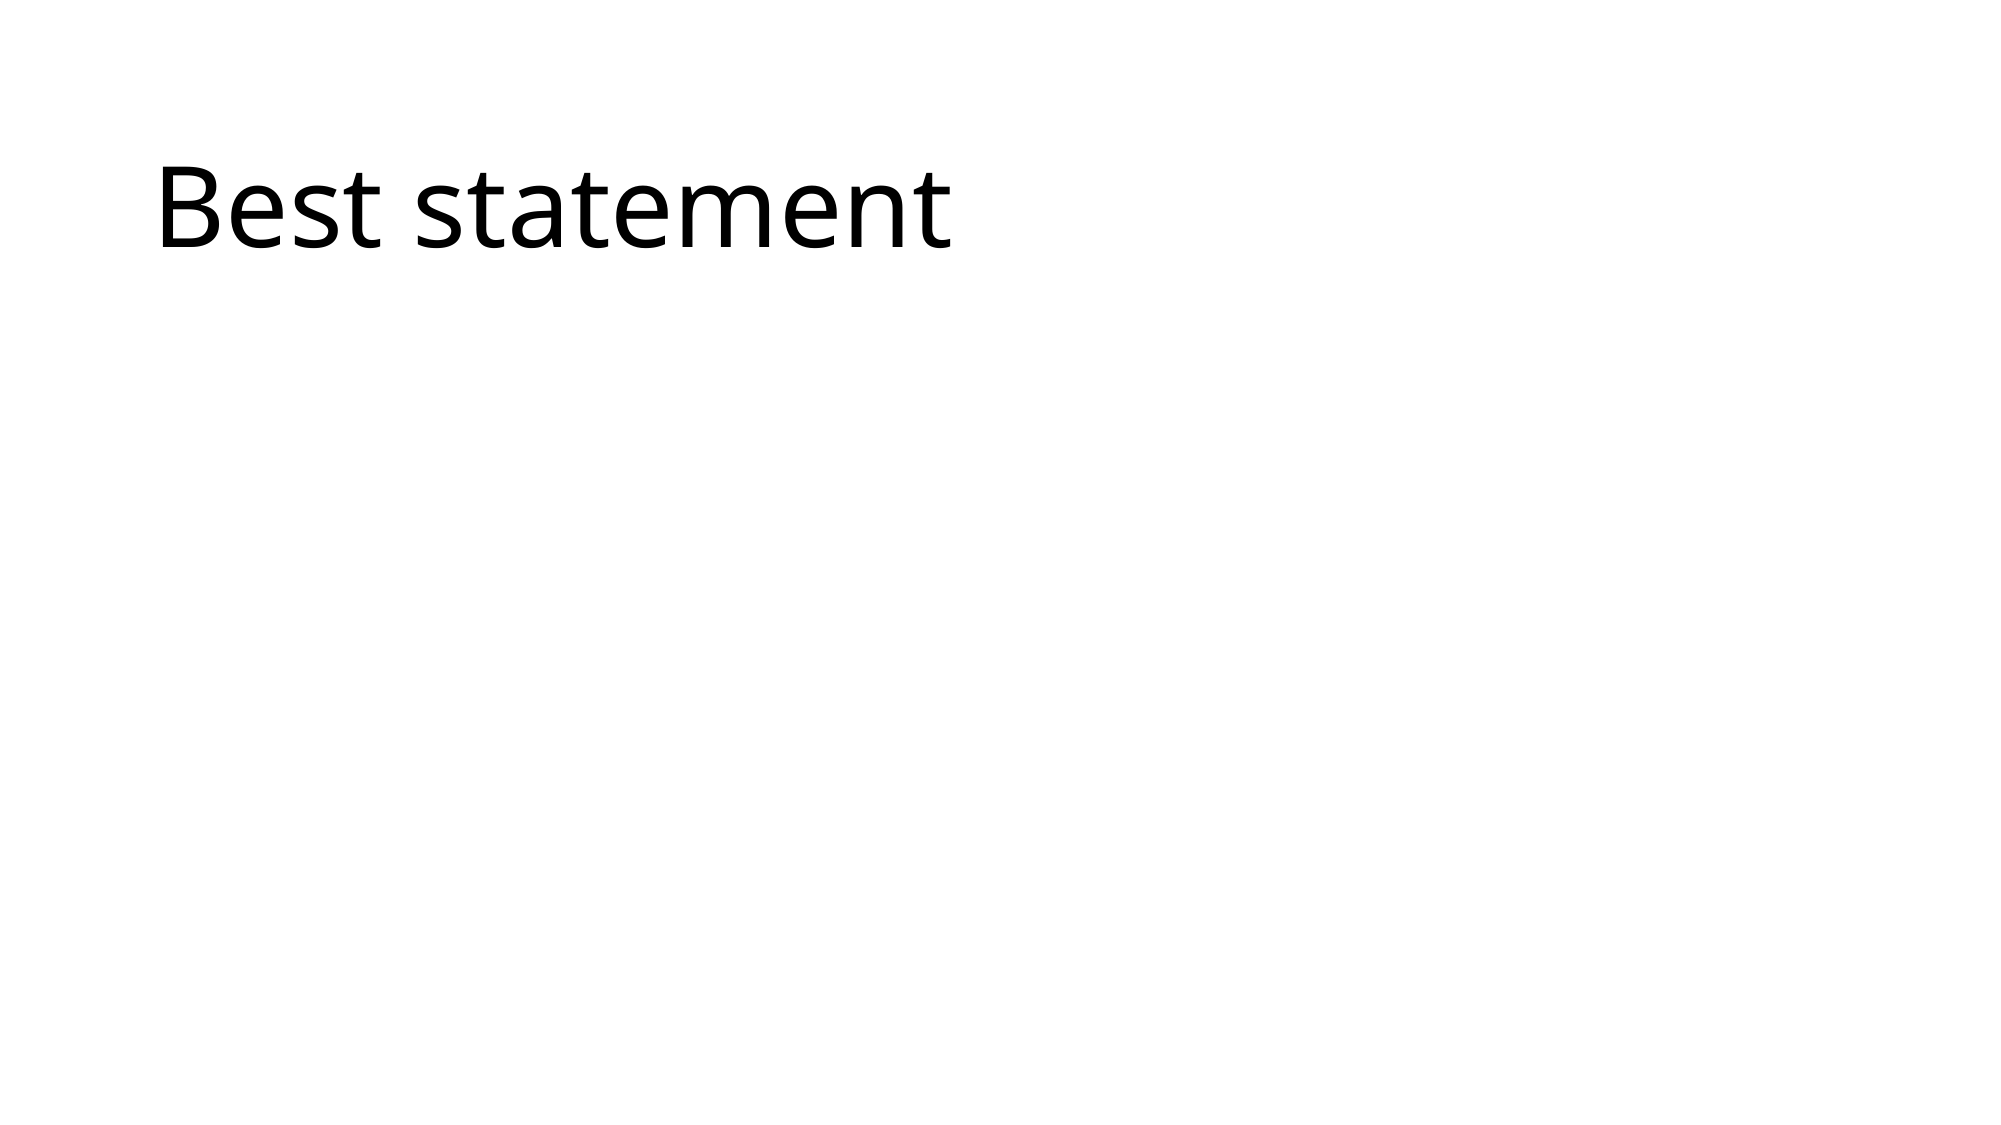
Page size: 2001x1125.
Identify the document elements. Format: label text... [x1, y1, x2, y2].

title Best statement [137, 59, 1863, 278]
